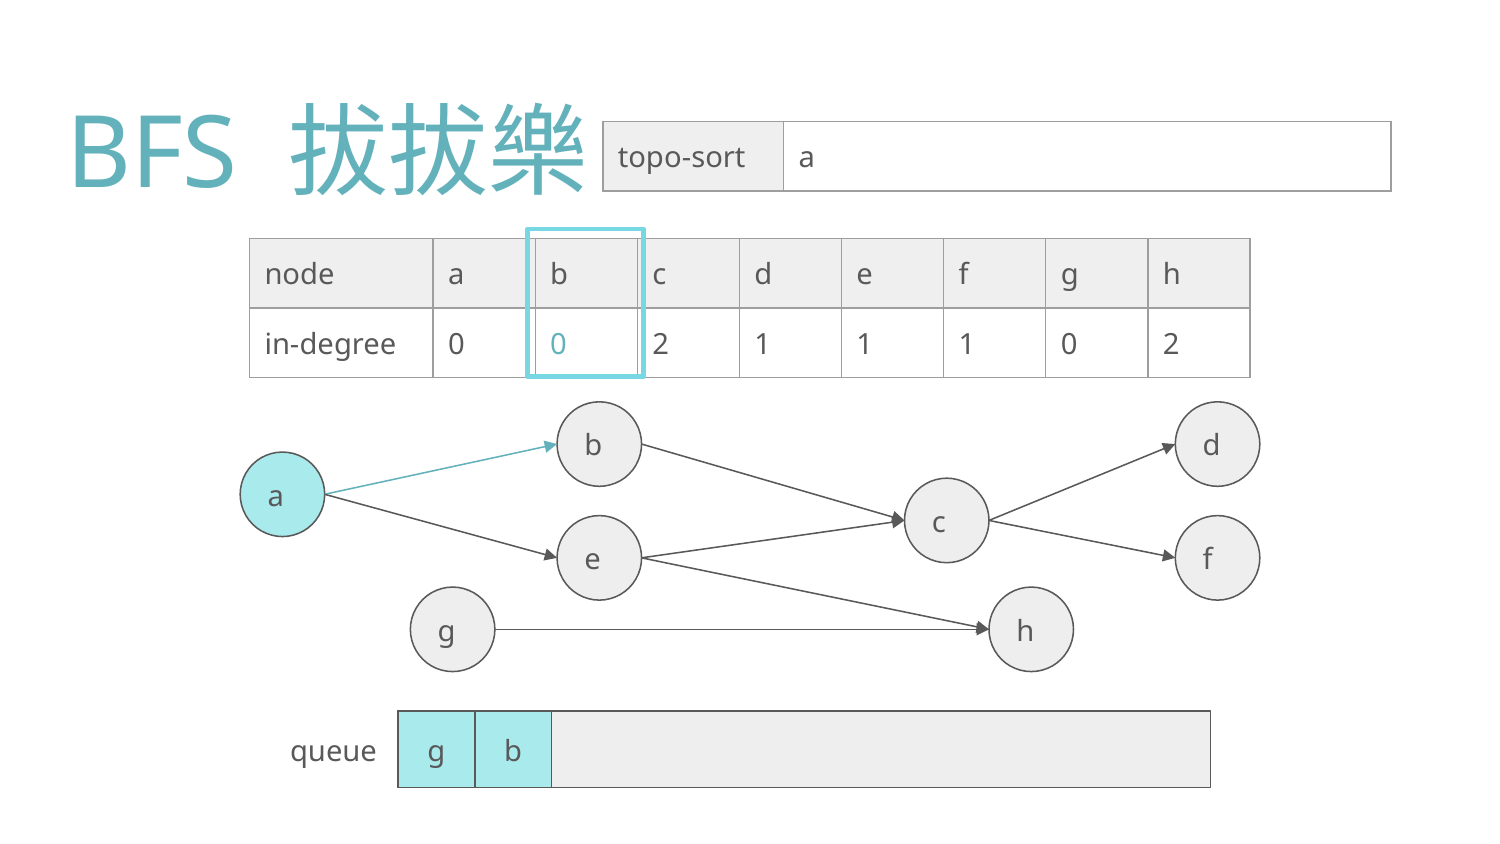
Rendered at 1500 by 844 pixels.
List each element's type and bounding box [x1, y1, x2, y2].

table_header [784, 122, 1390, 190]
text_box [527, 228, 644, 377]
title [51, 72, 1449, 221]
table_cell [644, 309, 739, 377]
table_cell [944, 309, 1045, 377]
table_header [250, 239, 432, 307]
table_header [604, 122, 783, 190]
table_cell [842, 309, 943, 377]
table_header [1046, 239, 1147, 307]
table_header [644, 239, 739, 307]
table_header [842, 239, 943, 307]
table_cell [1046, 309, 1147, 377]
table_header [434, 239, 527, 307]
table_header [944, 239, 1045, 307]
table_cell [1149, 309, 1249, 377]
table_cell [434, 309, 527, 377]
text_box [240, 401, 1260, 672]
text_box [275, 710, 1211, 788]
table_header [740, 239, 841, 307]
table_cell [740, 309, 841, 377]
table_cell [250, 309, 432, 377]
table_header [1149, 239, 1249, 307]
